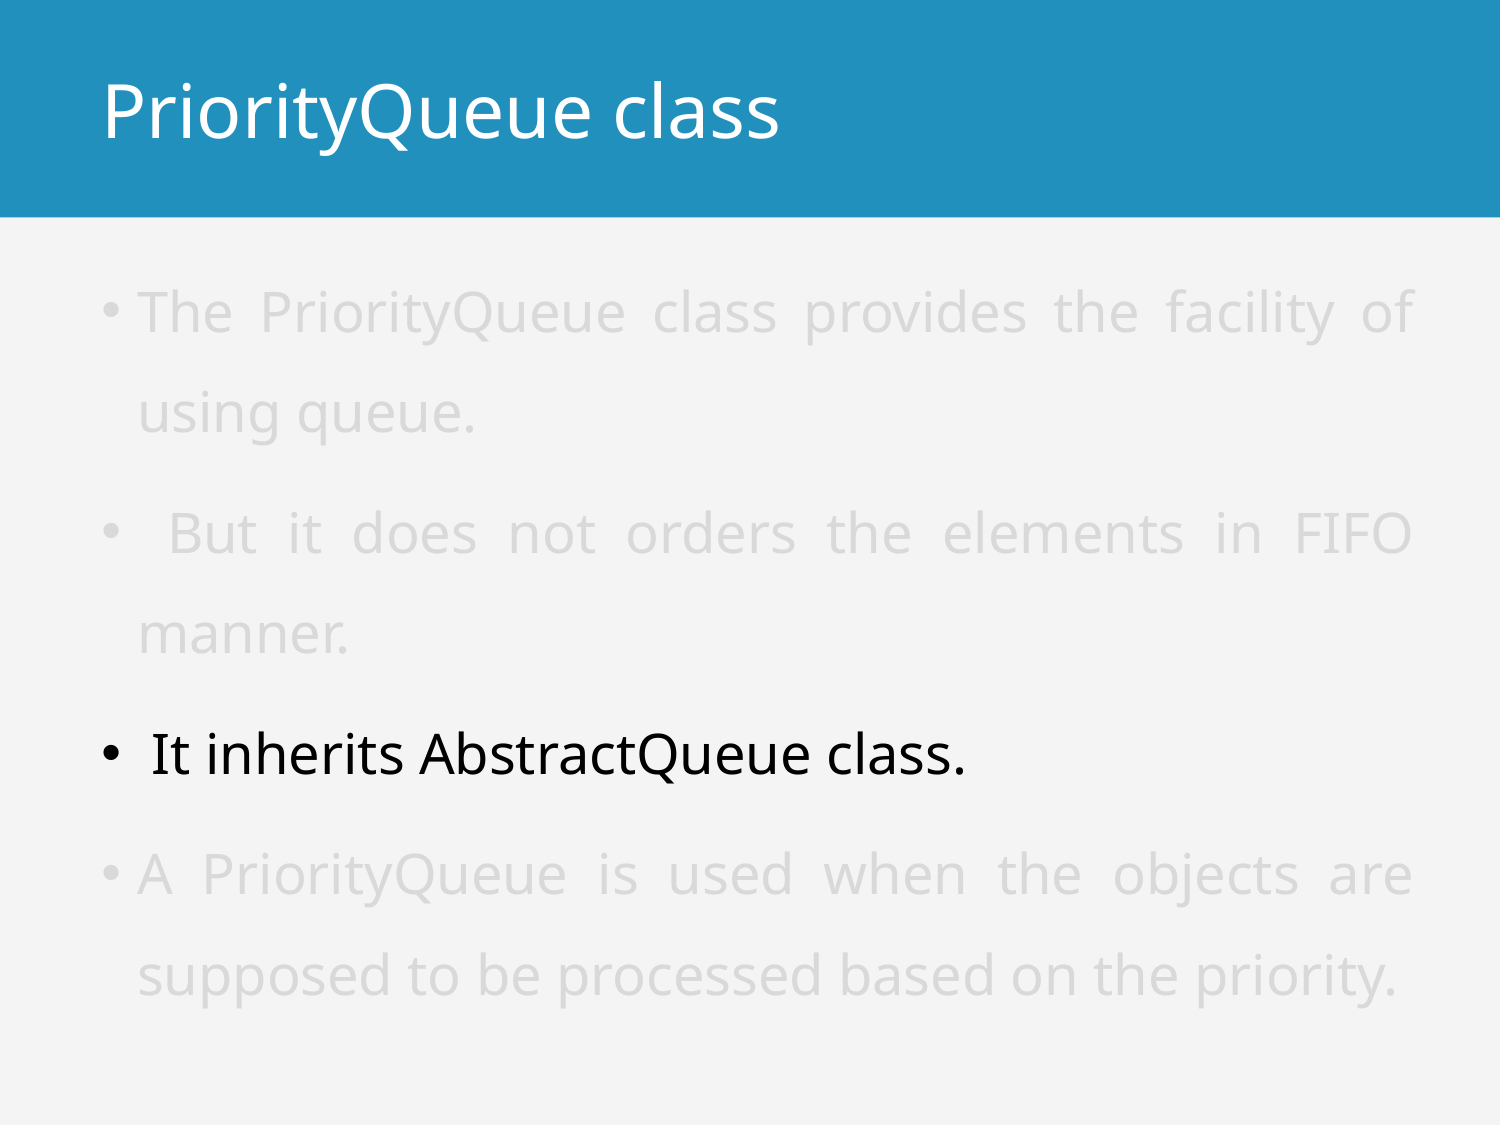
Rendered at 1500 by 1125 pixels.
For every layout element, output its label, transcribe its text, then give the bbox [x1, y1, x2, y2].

title PriorityQueue class [86, 0, 1500, 218]
list The PriorityQueue class provides the facility of using queue. But it does not orders the elements in FIFO manner. It inherits AbstractQueue class. A PriorityQueue is used when the objects are supposed to be processed based on the priority. [86, 235, 1430, 1107]
